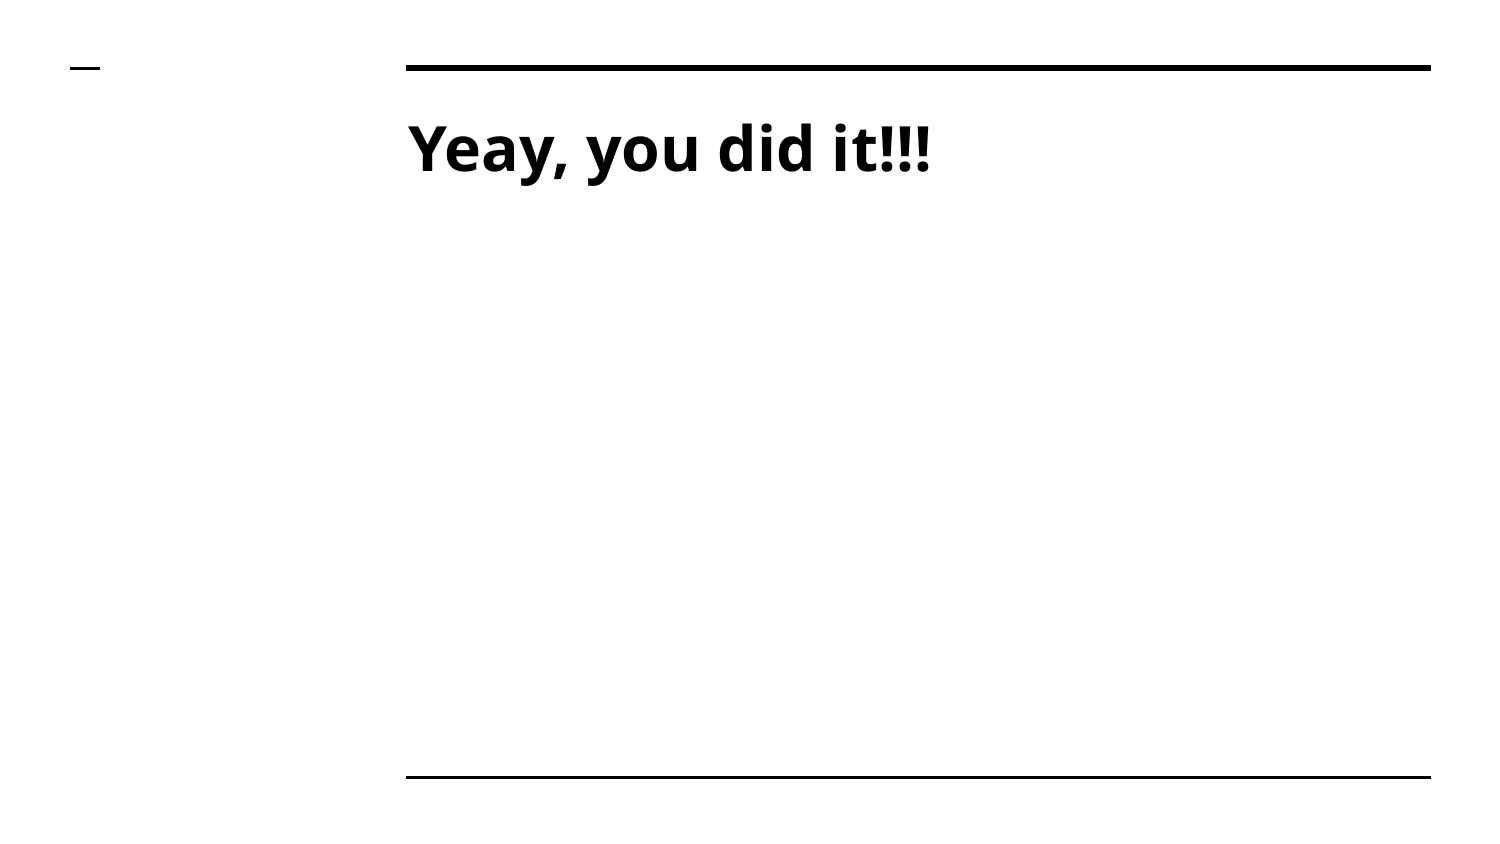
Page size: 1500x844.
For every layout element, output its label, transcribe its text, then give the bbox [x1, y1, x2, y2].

title Yeay, you did it!!! [393, 94, 1431, 199]
